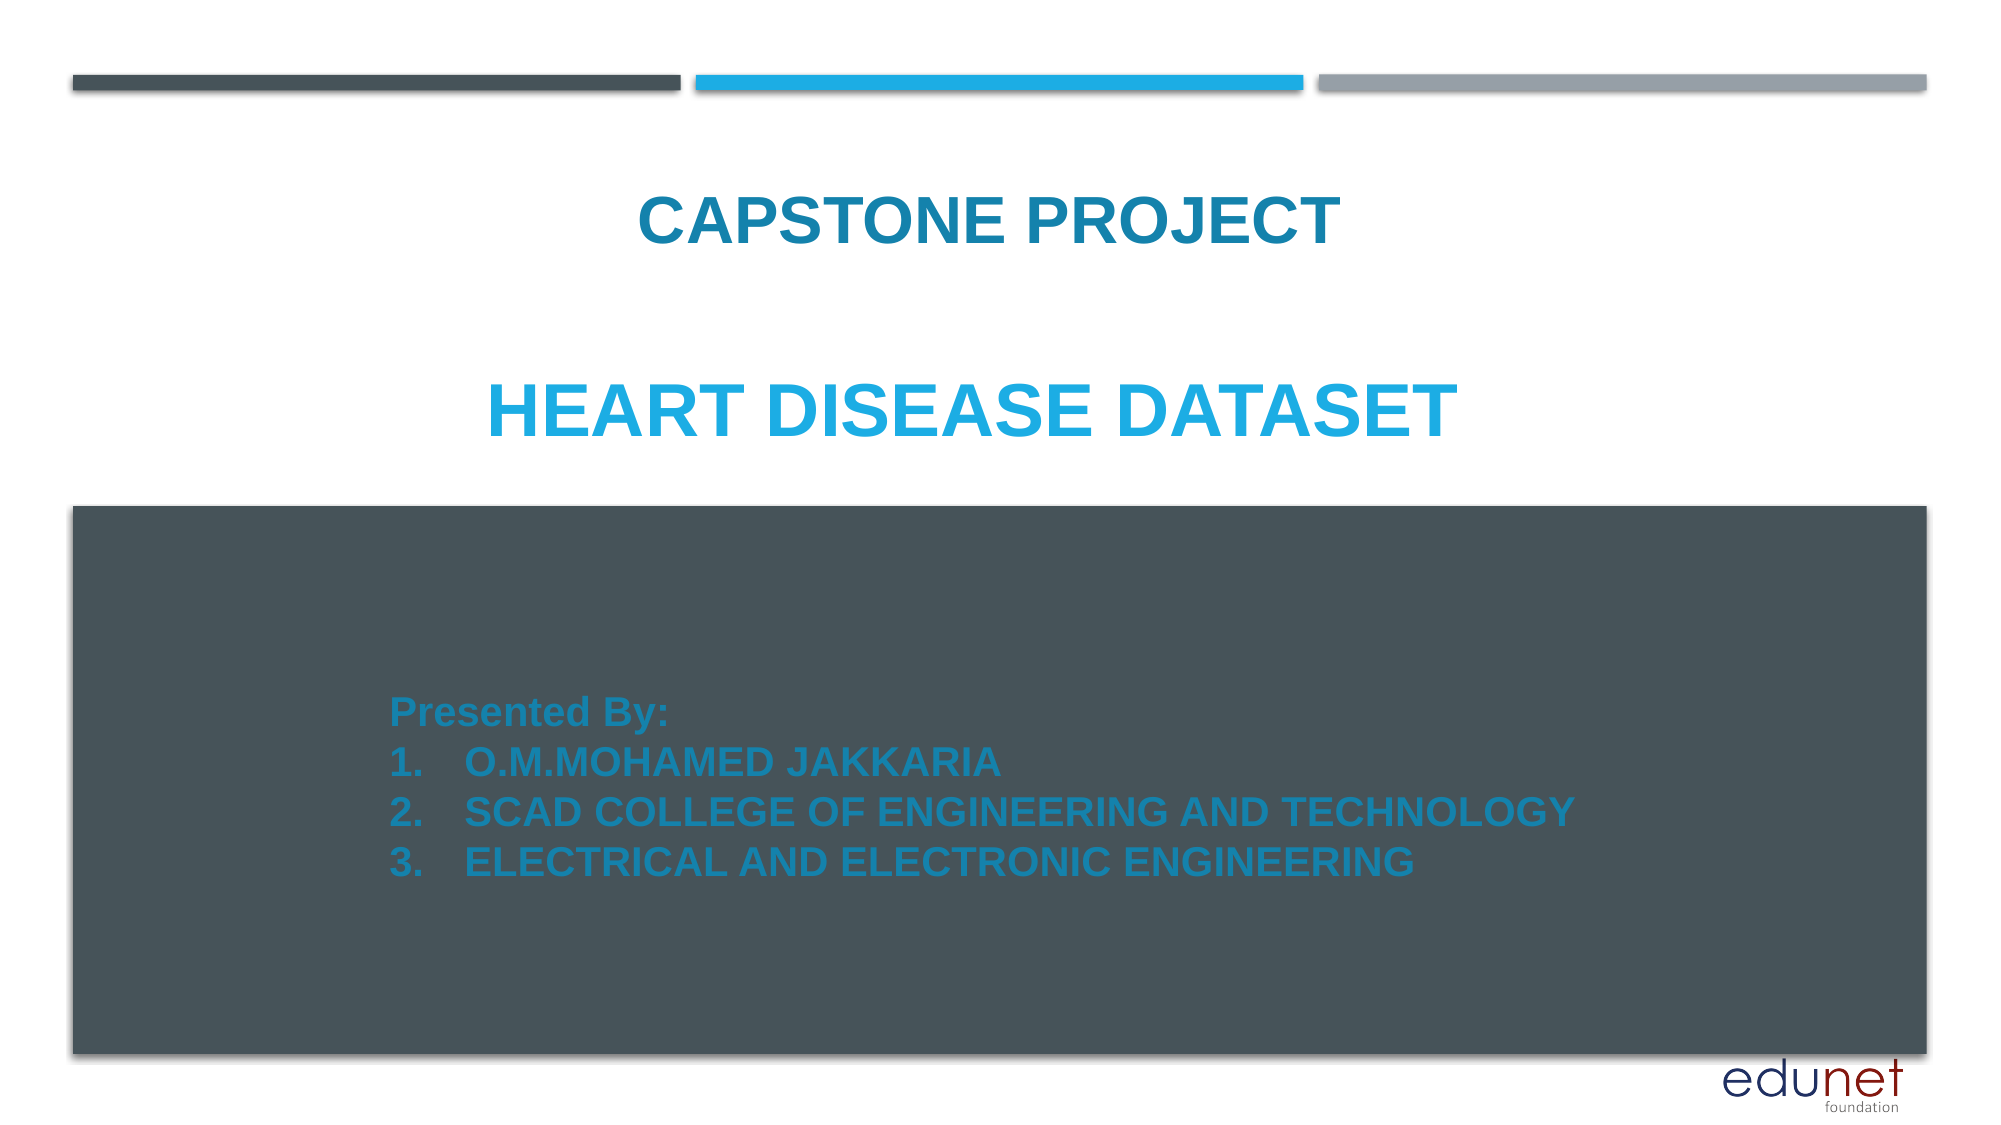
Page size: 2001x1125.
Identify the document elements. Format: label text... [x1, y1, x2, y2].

picture [1719, 1056, 1905, 1116]
text_box Presented By: O.M.MOHAMED JAKKARIA SCAD COLLEGE OF ENGINEERING AND TECHNOLOGY ELECTRICAL AND ELECTRONIC ENGINEERING [374, 677, 1684, 893]
title Heart disease DATASET [222, 298, 1723, 460]
text_box CAPSTONE PROJECT [0, 169, 2000, 265]
